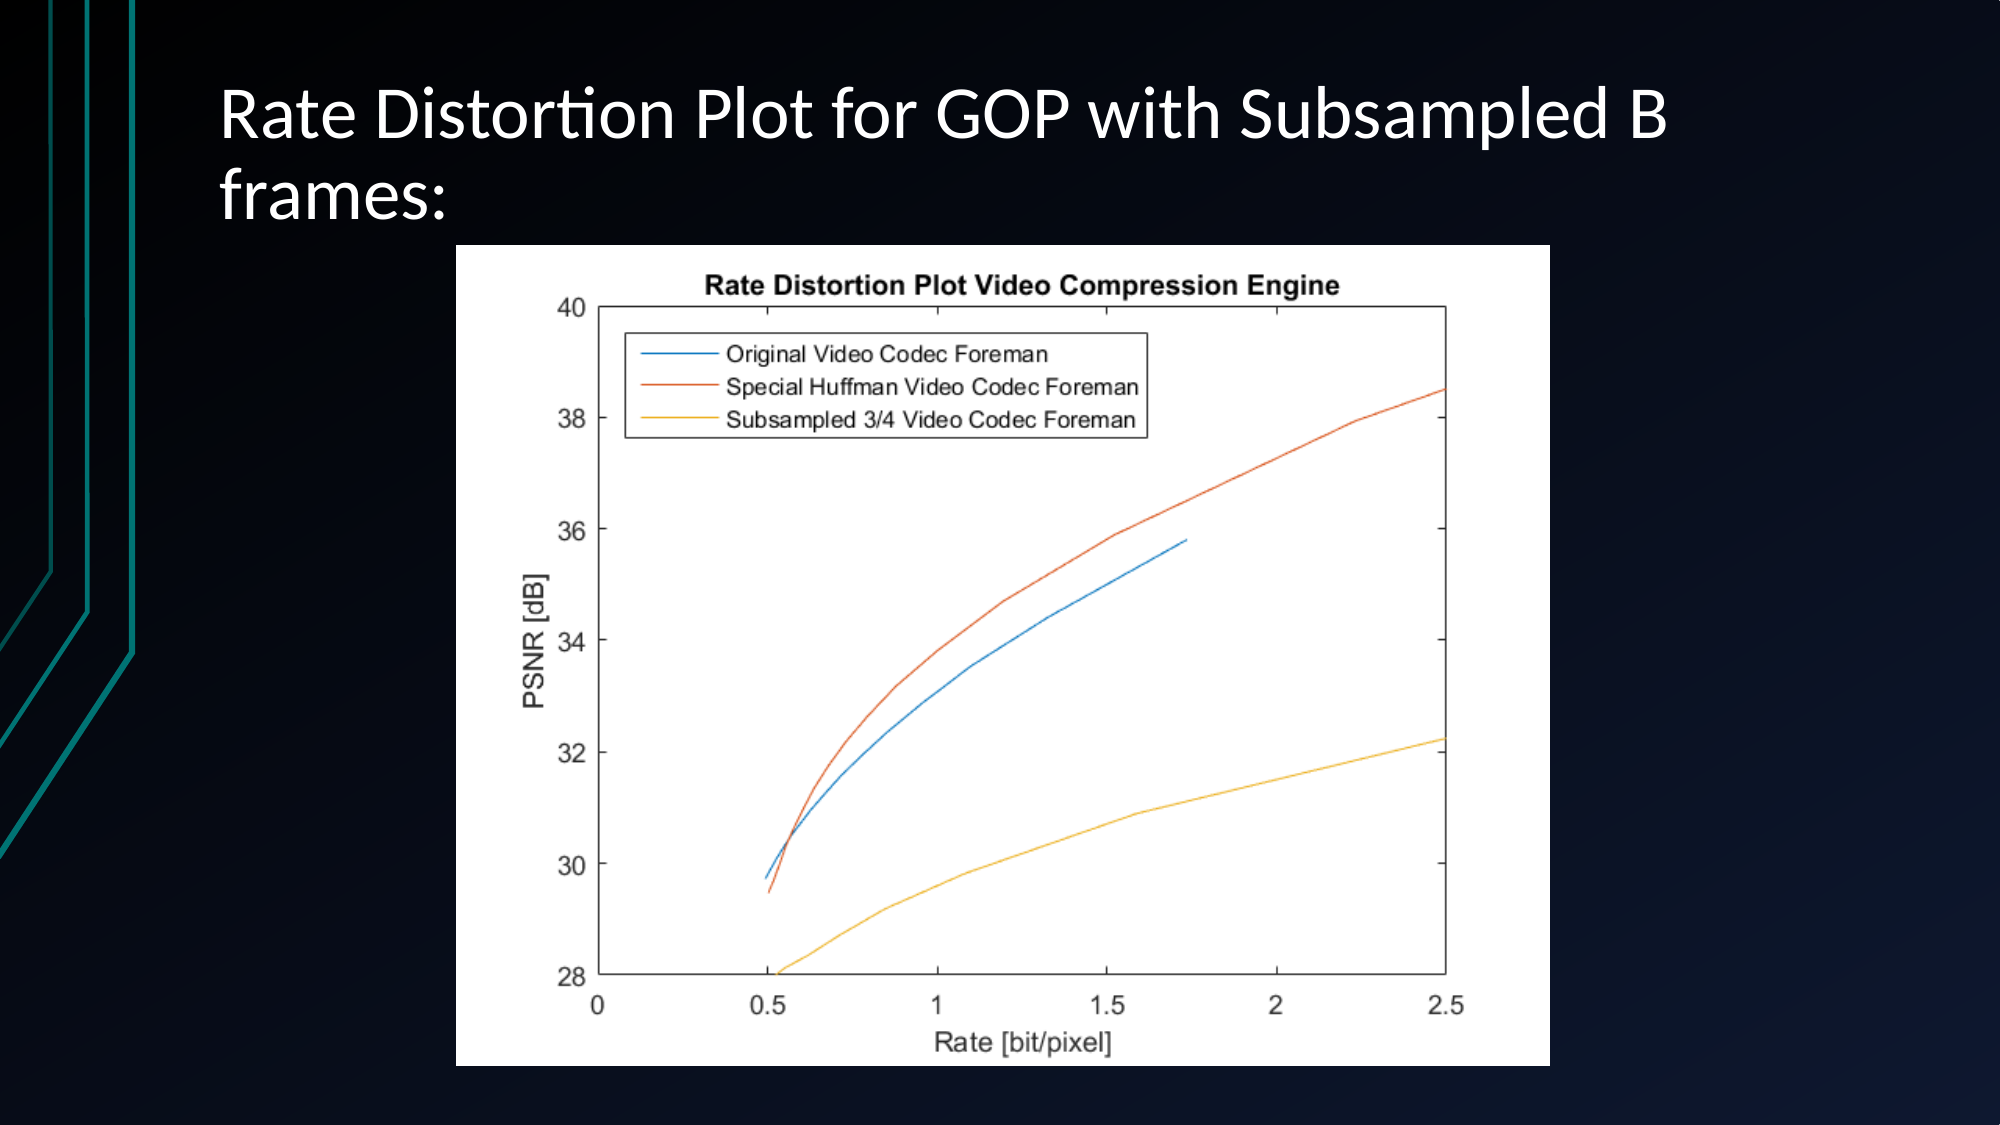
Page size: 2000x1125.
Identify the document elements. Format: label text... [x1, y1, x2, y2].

picture [456, 245, 1551, 1067]
title Rate Distortion Plot for GOP with Subsampled B frames: [199, 45, 1900, 246]
